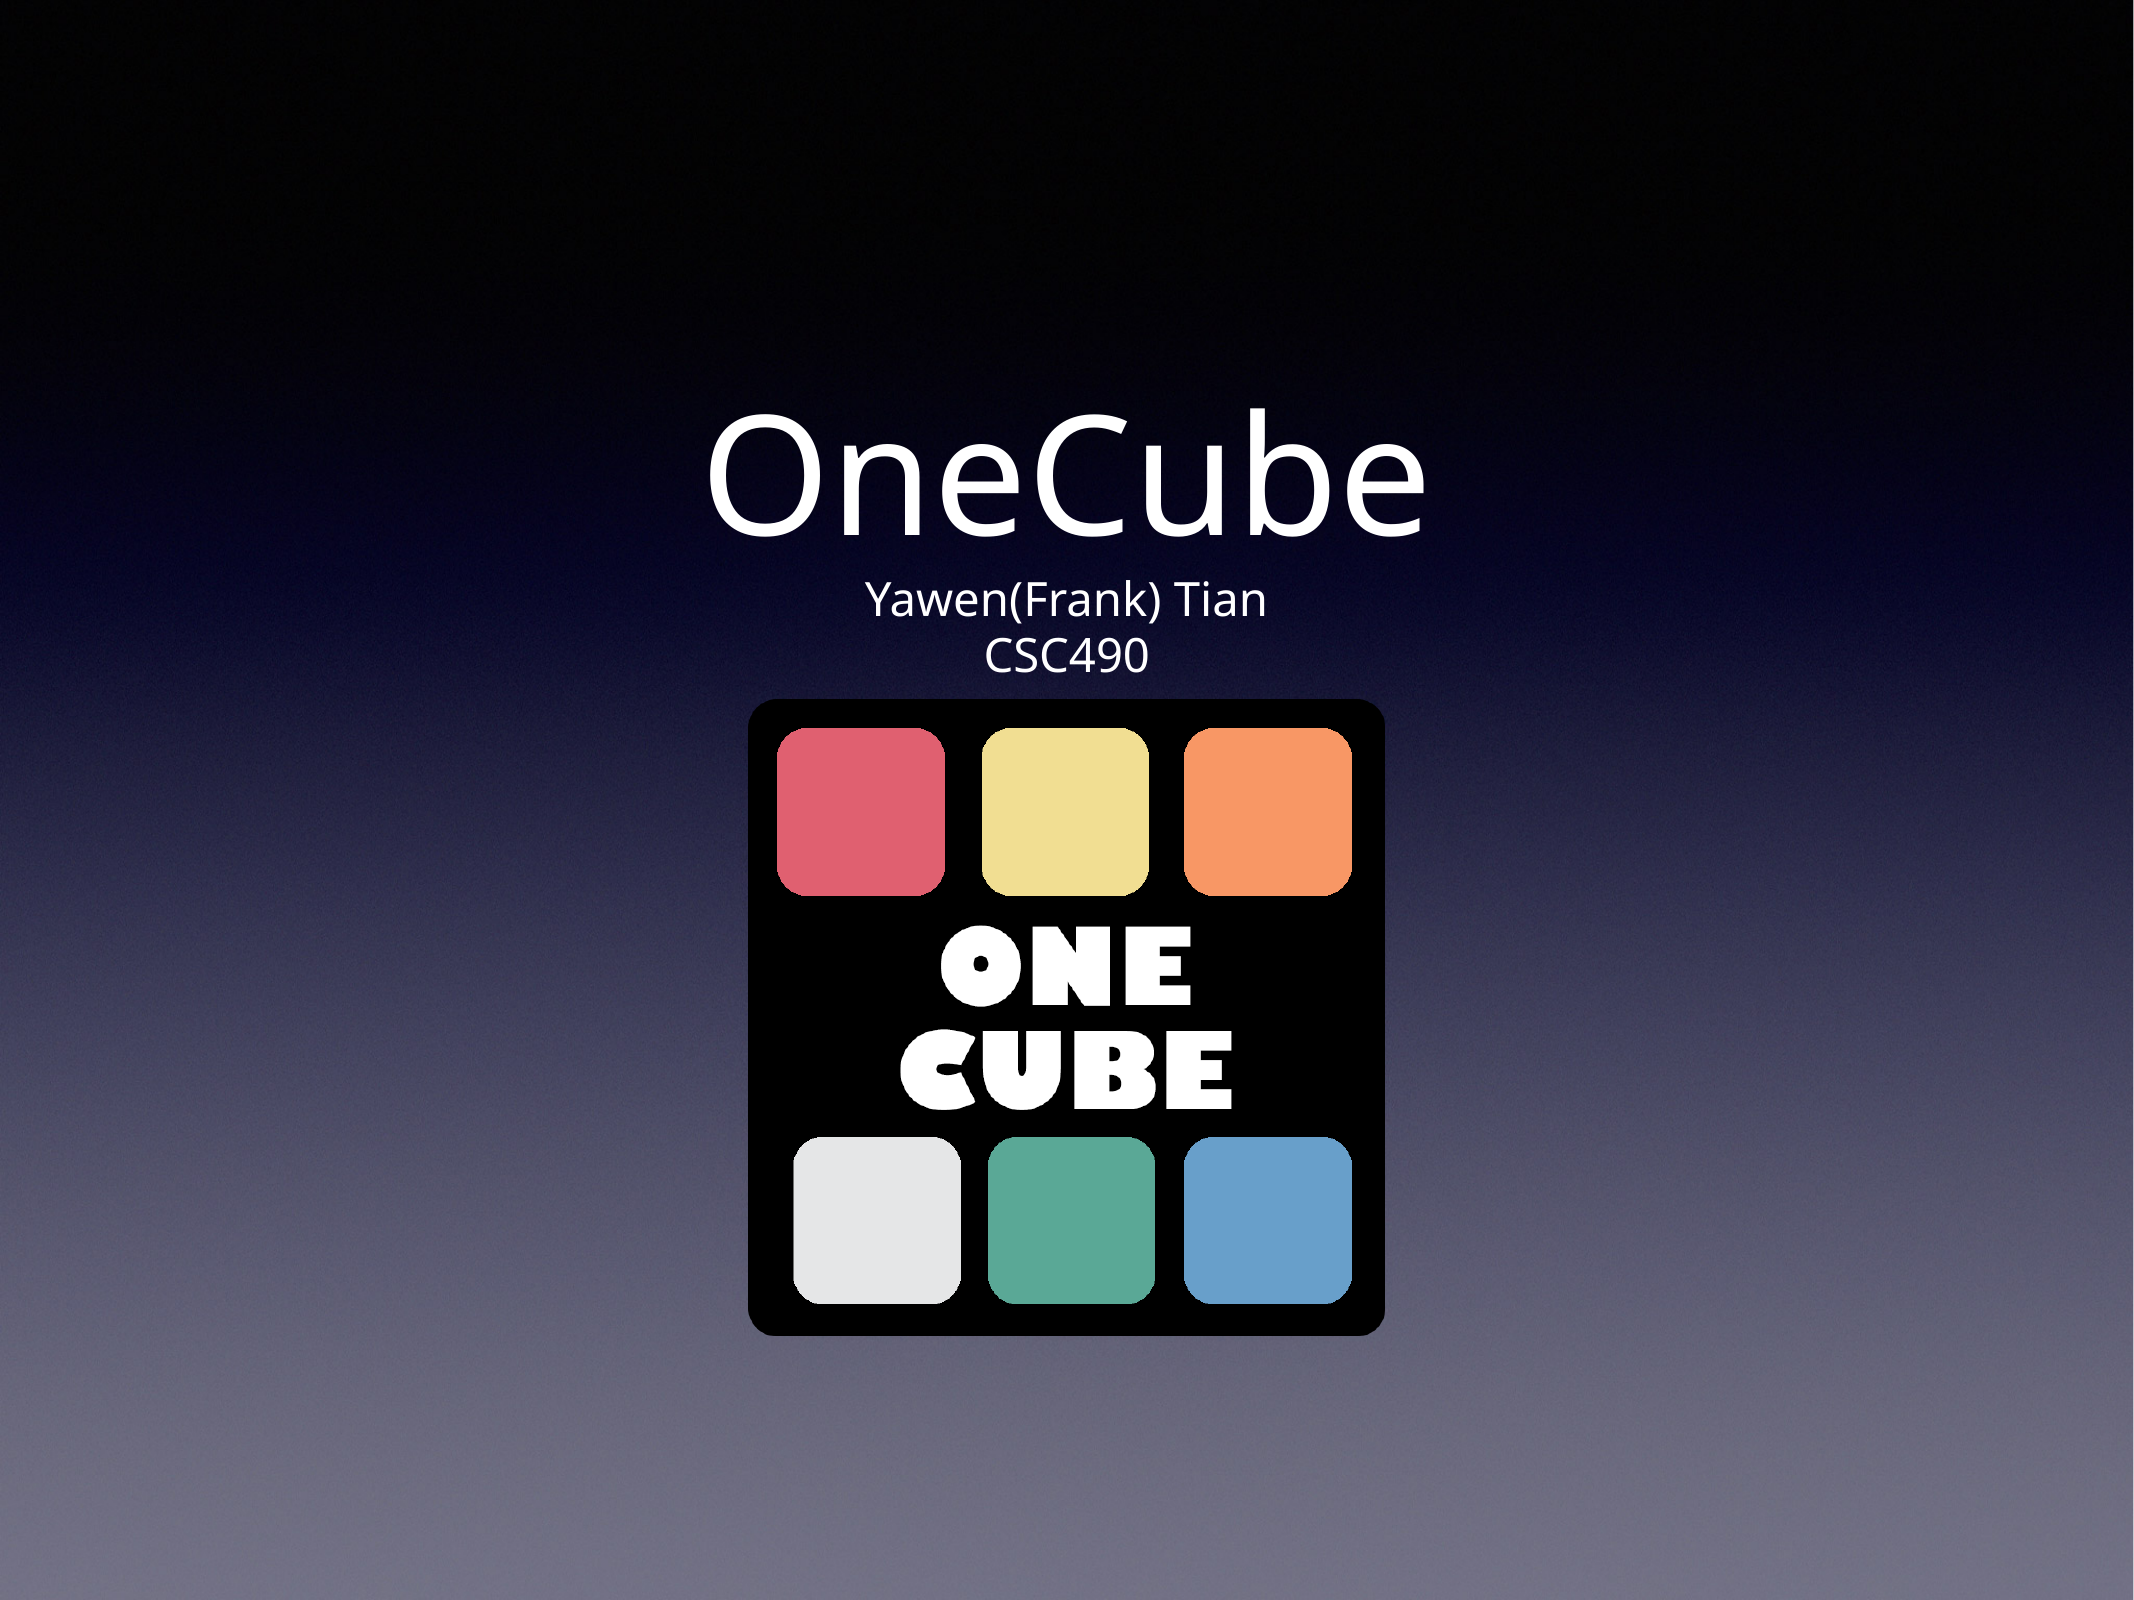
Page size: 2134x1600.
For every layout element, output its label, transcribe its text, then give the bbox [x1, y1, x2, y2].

picture [0, 0, 2134, 1600]
title OneCube [207, 26, 1926, 568]
list Yawen(Frank) Tian CSC490 [207, 568, 1926, 755]
